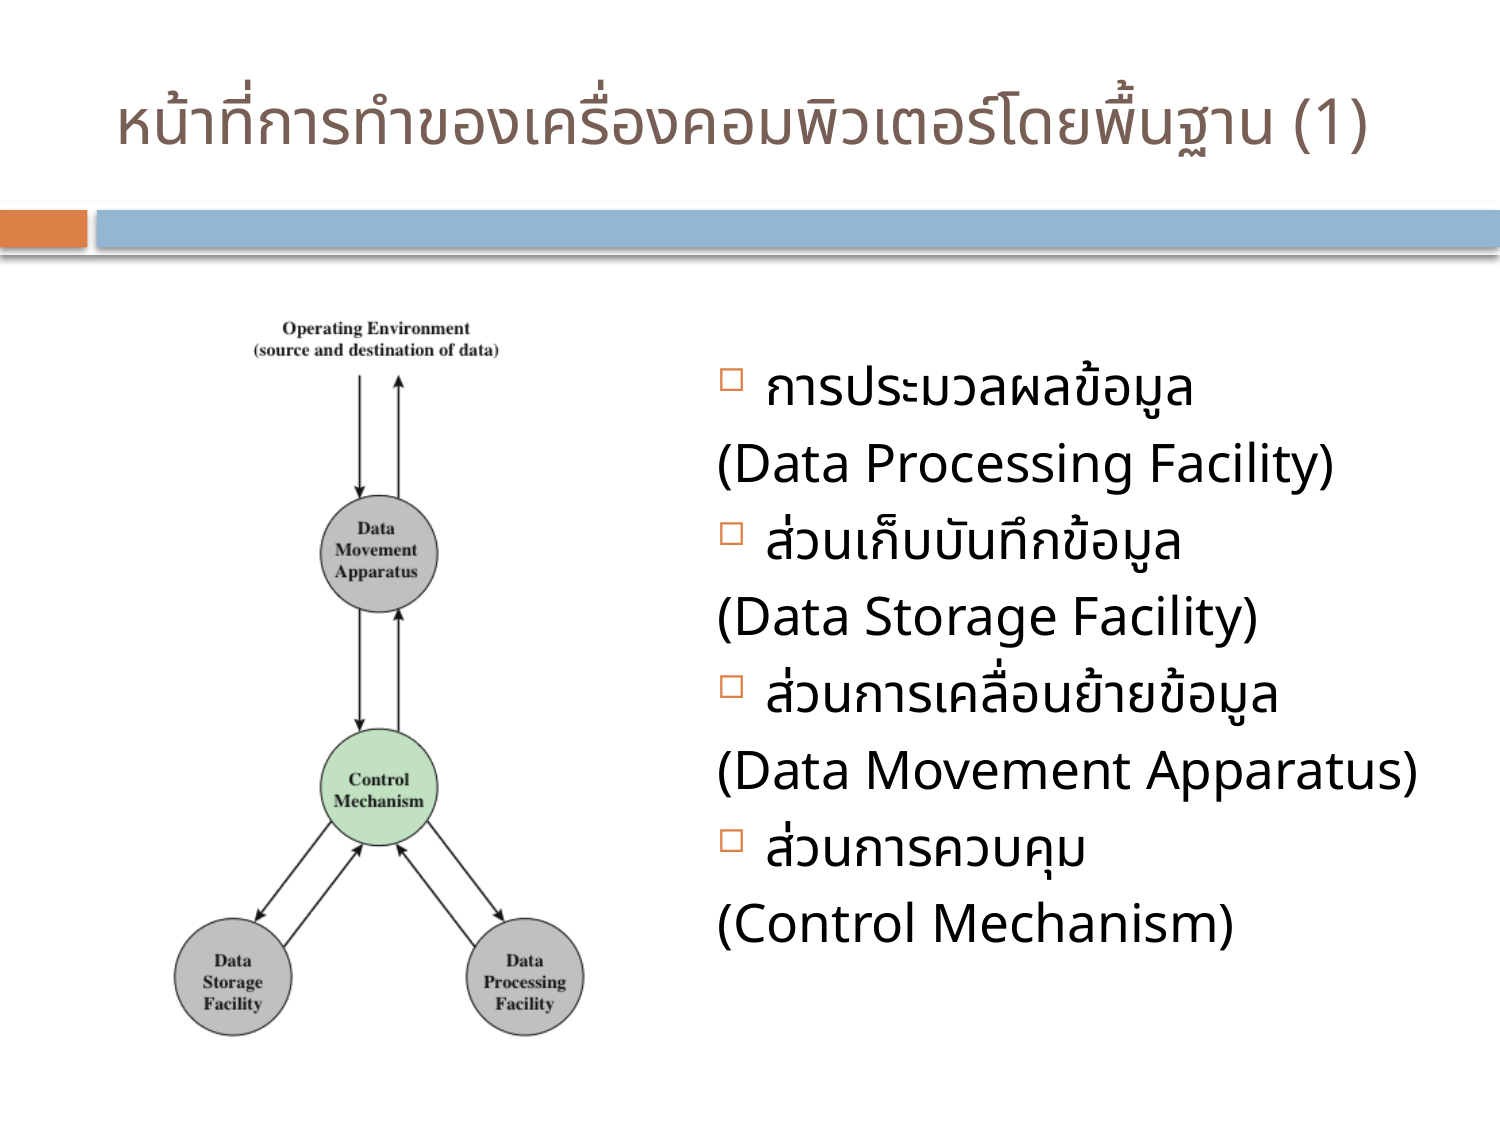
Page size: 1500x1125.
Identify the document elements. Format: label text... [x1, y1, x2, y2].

title หน้าที่การทำของเครื่องคอมพิวเตอร์โดยพื้นฐาน (1) [100, 37, 1438, 200]
list การประมวลผลข้อมูล (Data Processing Facility) ส่วนเก็บบันทึกข้อมูล (Data Storage Facility) ส่วนการเคลื่อนย้ายข้อมูล (Data Movement Apparatus) ส่วนการควบคุม (Control Mechanism) [702, 345, 1447, 1012]
picture [159, 290, 597, 1055]
